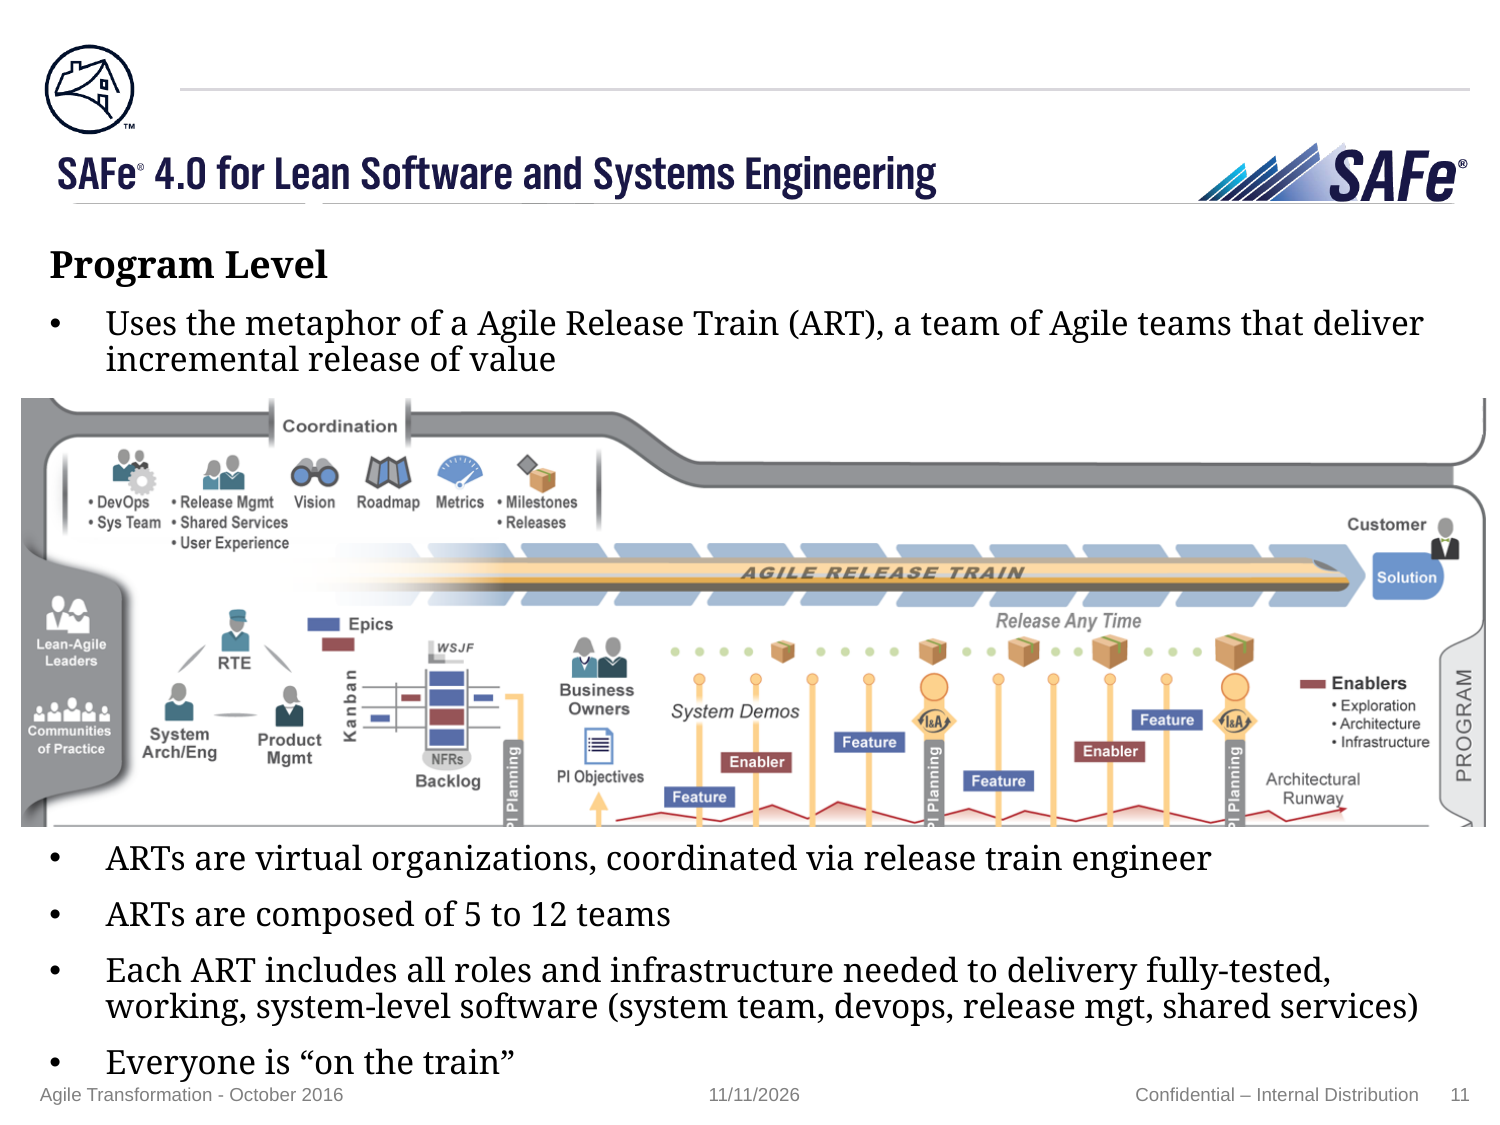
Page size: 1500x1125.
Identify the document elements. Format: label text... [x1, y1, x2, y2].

picture [21, 398, 1492, 827]
footer Agile Transformation - October 2016 [24, 1074, 550, 1113]
picture [11, 11, 1491, 204]
list Program Level Uses the metaphor of a Agile Release Train (ART), a team of Agile teams that deliver incremental release of value [49, 239, 1470, 398]
text_box ARTs are virtual organizations, coordinated via release train engineer ARTs are composed of 5 to 12 teams Each ART includes all roles and infrastructure needed to delivery fully-tested, working, system-level software (system team, devops, release mgt, shared services) Everyone is “on the train” [49, 834, 1470, 1088]
